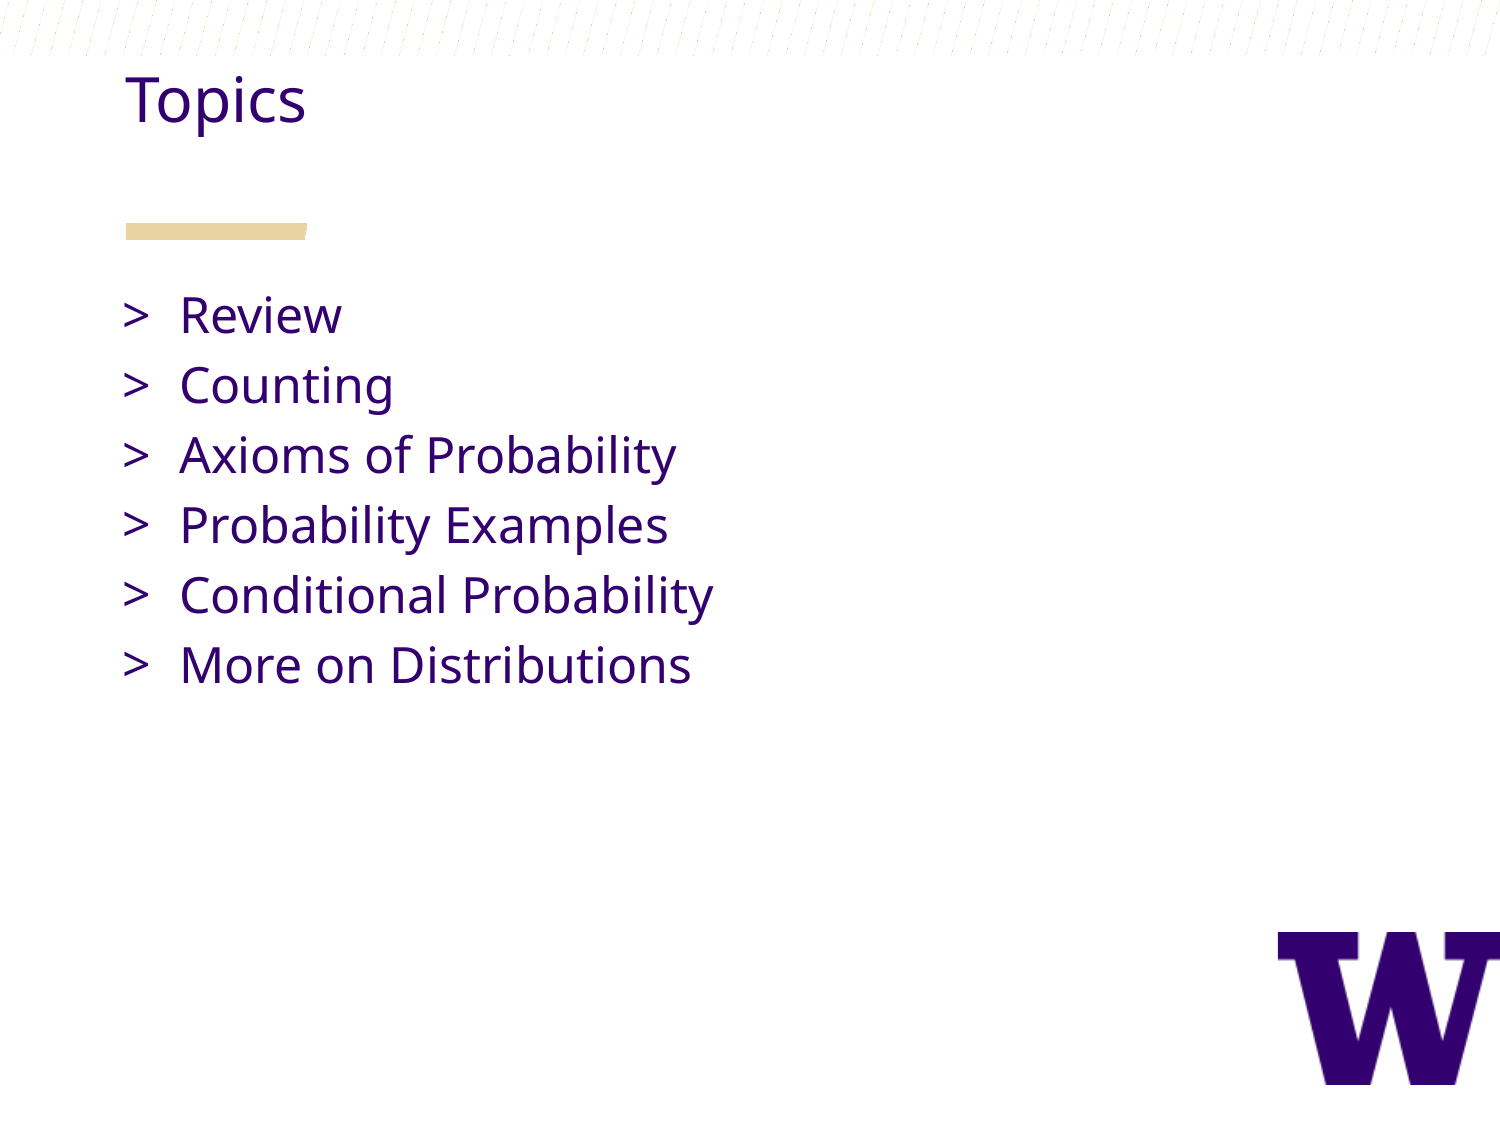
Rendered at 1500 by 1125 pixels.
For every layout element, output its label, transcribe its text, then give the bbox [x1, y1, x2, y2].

list Review Counting Axioms of Probability Probability Examples Conditional Probability More on Distributions [108, 276, 1453, 893]
list Topics [110, 60, 1453, 224]
picture [0, 0, 1500, 56]
